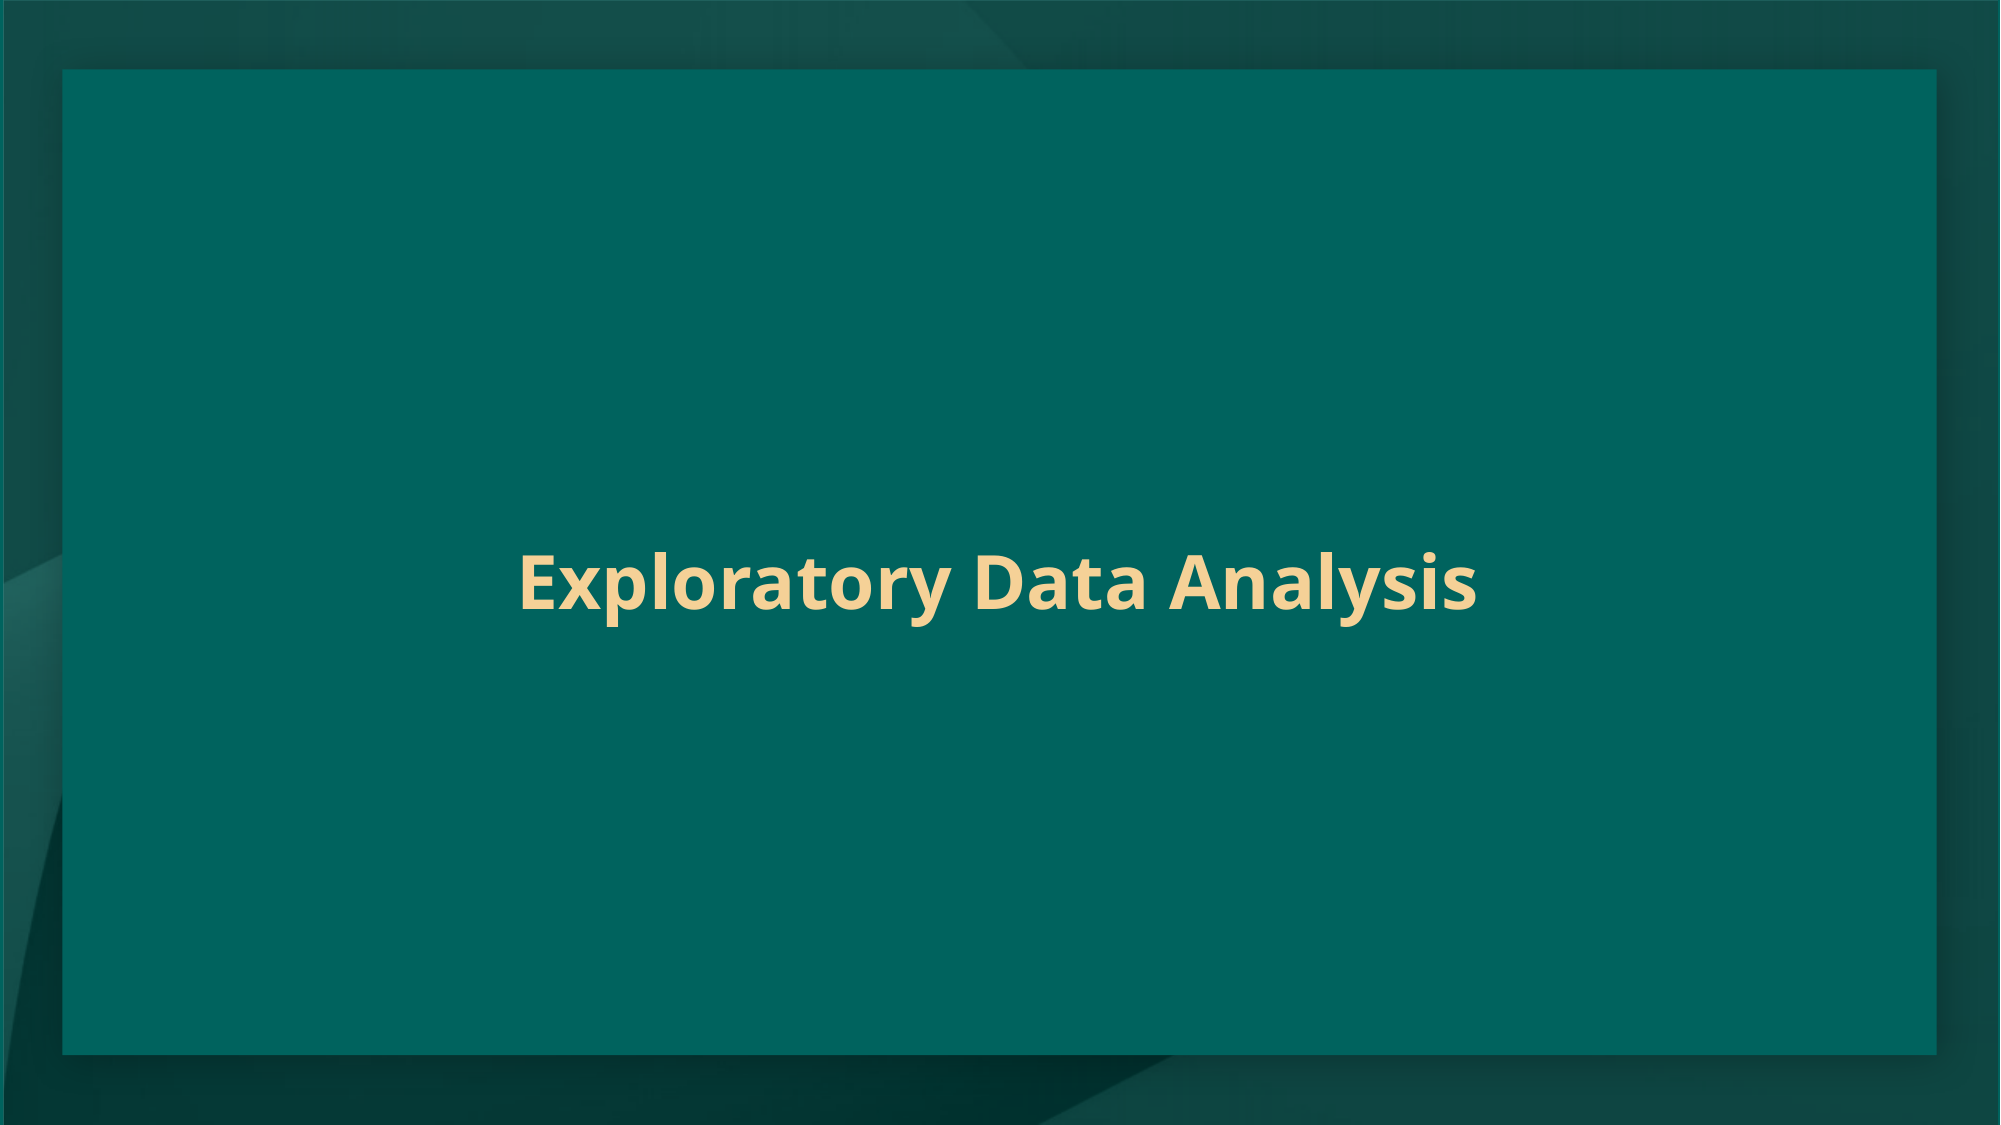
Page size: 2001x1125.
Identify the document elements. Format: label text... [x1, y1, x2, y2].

text_box Exploratory Data Analysis [60, 527, 1936, 633]
